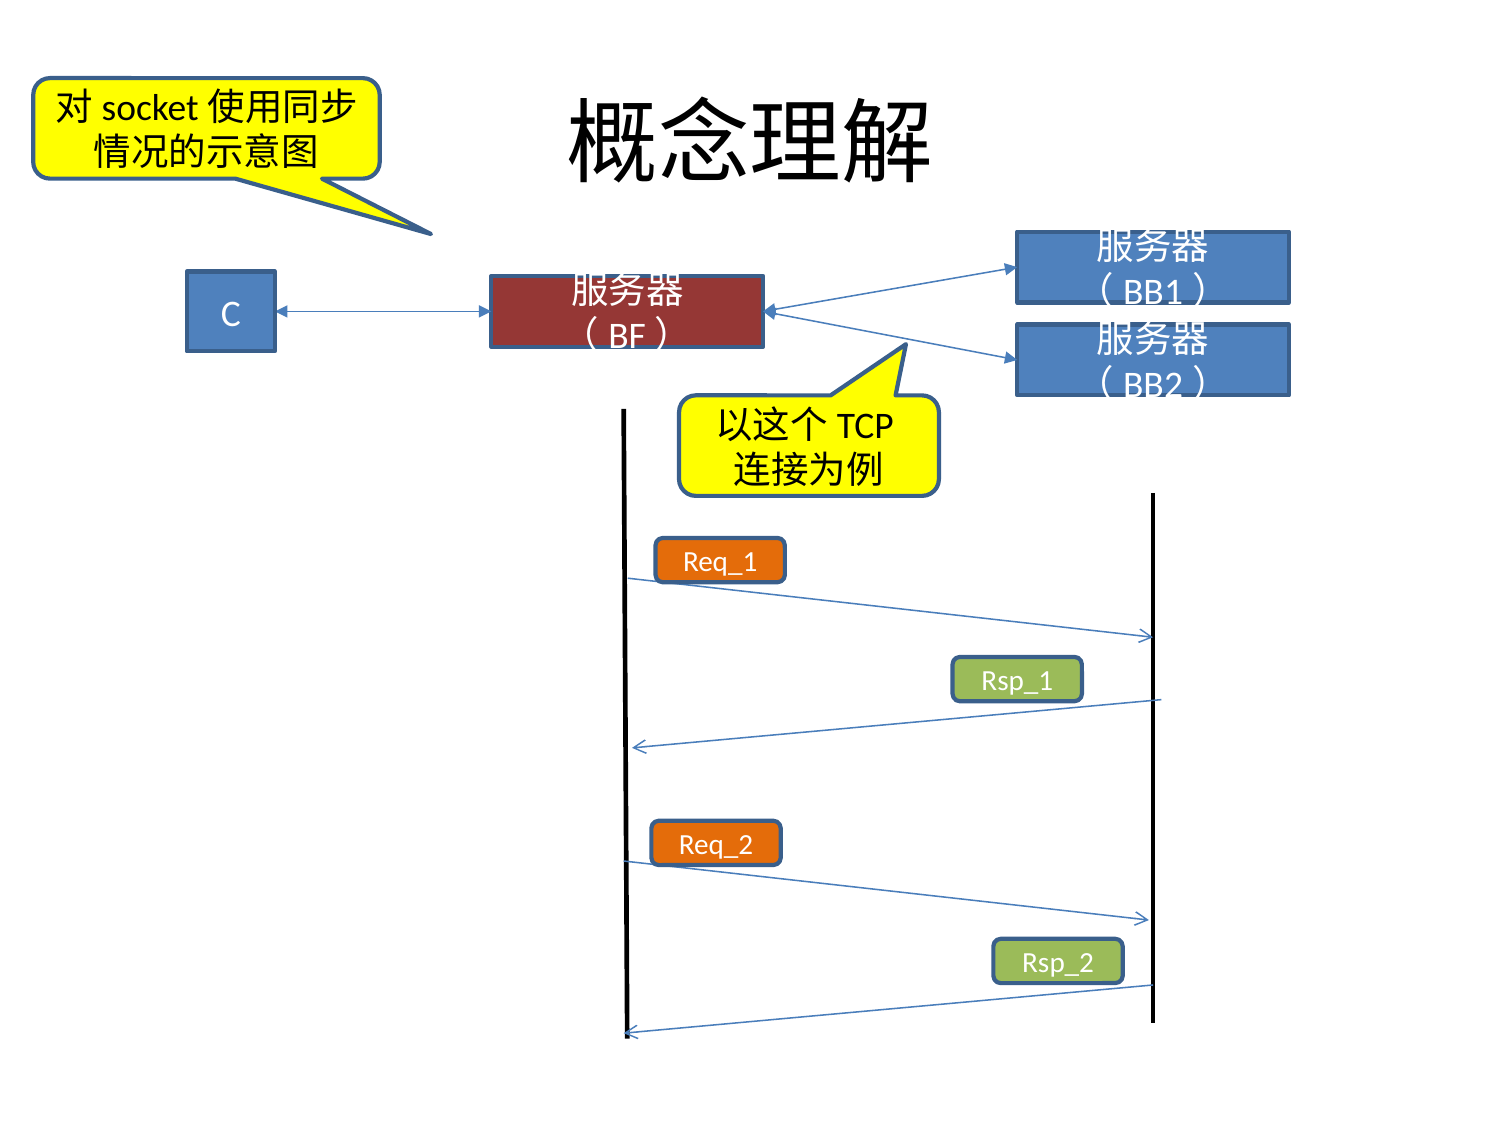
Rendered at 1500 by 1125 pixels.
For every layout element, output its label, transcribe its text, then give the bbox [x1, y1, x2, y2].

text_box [627, 577, 1154, 638]
title 概念理解 [75, 45, 1425, 233]
text_box 以这个TCP连接为例 [676, 370, 942, 498]
text_box Req_2 [649, 818, 783, 859]
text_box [623, 928, 628, 984]
text_box 服务器（BB2） [1015, 322, 1291, 397]
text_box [762, 266, 1018, 310]
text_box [623, 984, 1154, 1034]
text_box C [185, 269, 277, 353]
text_box 对socket使用同步情况的示意图 [31, 75, 433, 237]
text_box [623, 642, 628, 860]
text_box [631, 699, 1162, 749]
text_box 服务器（BF） [489, 274, 757, 349]
text_box Rsp_2 [991, 936, 1125, 983]
text_box Rsp_1 [950, 654, 1085, 698]
text_box 服务器（BB1） [1015, 230, 1291, 305]
text_box Req_1 [653, 535, 787, 576]
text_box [623, 860, 1150, 921]
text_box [623, 408, 628, 580]
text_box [762, 311, 1018, 361]
